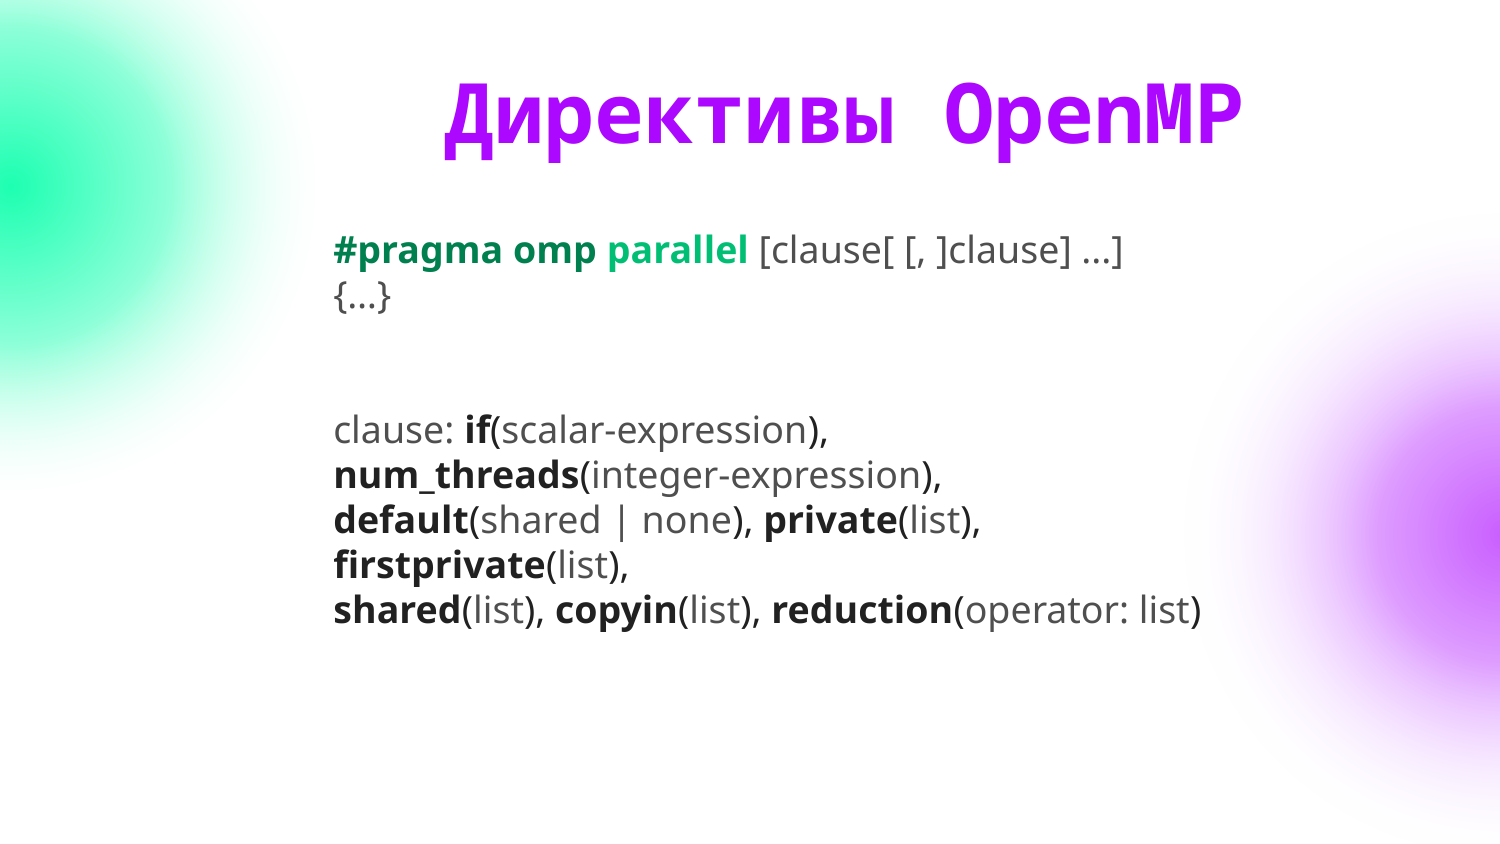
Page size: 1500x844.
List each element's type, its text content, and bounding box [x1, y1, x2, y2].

text_box Директивы OpenMP [429, 65, 1355, 180]
subtitle #pragma omp parallel [clause[ [, ]clause] ...] {…} clause: if(scalar-expression), num_threads(integer-expression), default(shared | none), private(list), firstprivate(list), shared(list), copyin(list), reduction(operator: list) [304, 210, 1218, 816]
